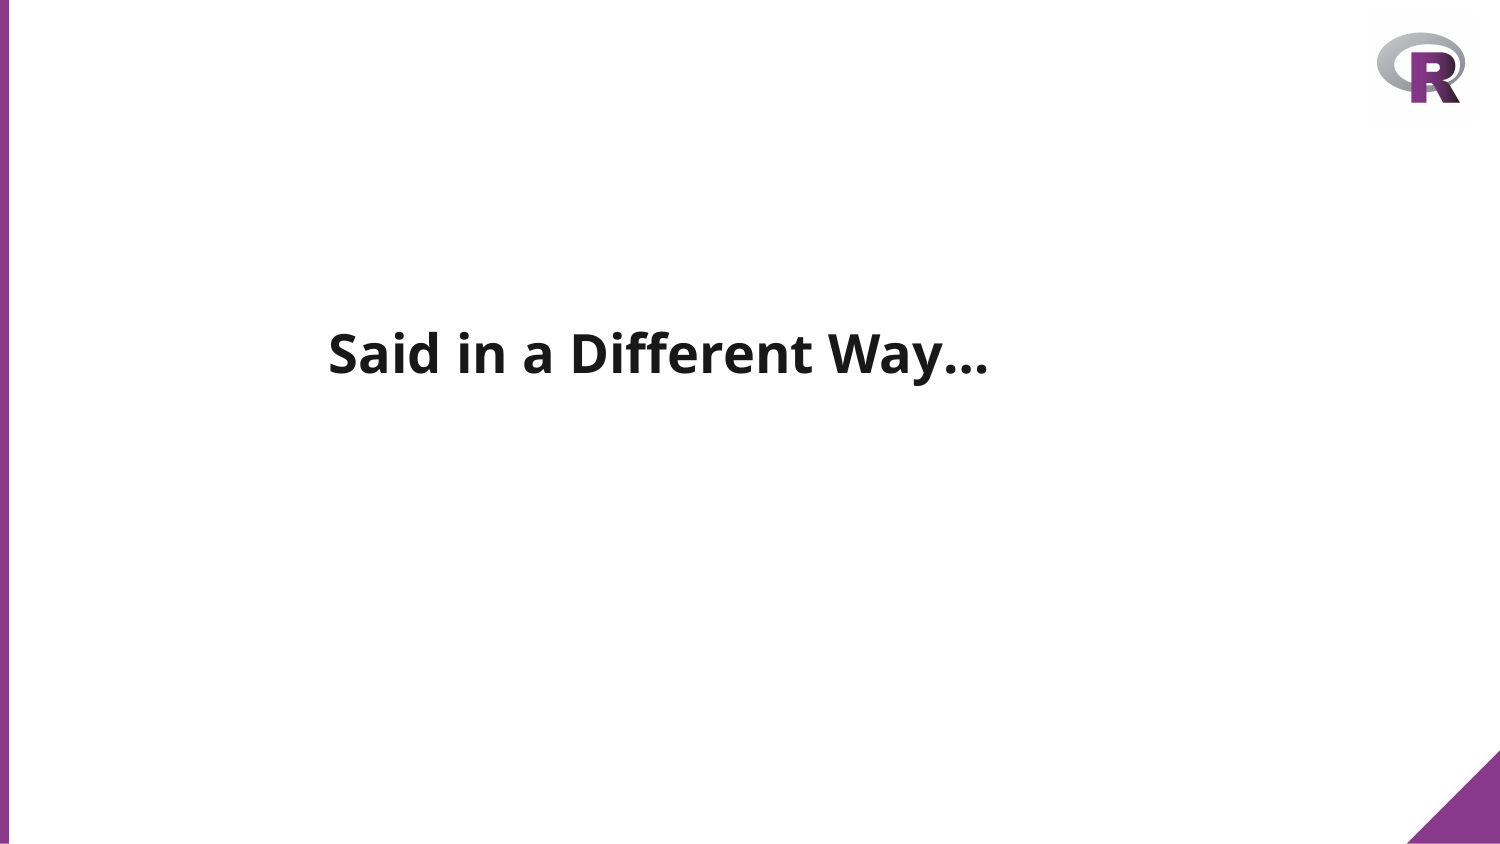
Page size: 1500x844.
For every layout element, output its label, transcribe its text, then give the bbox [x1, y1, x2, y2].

title Said in a Different Way… [313, 304, 1185, 446]
picture [1367, 14, 1475, 122]
